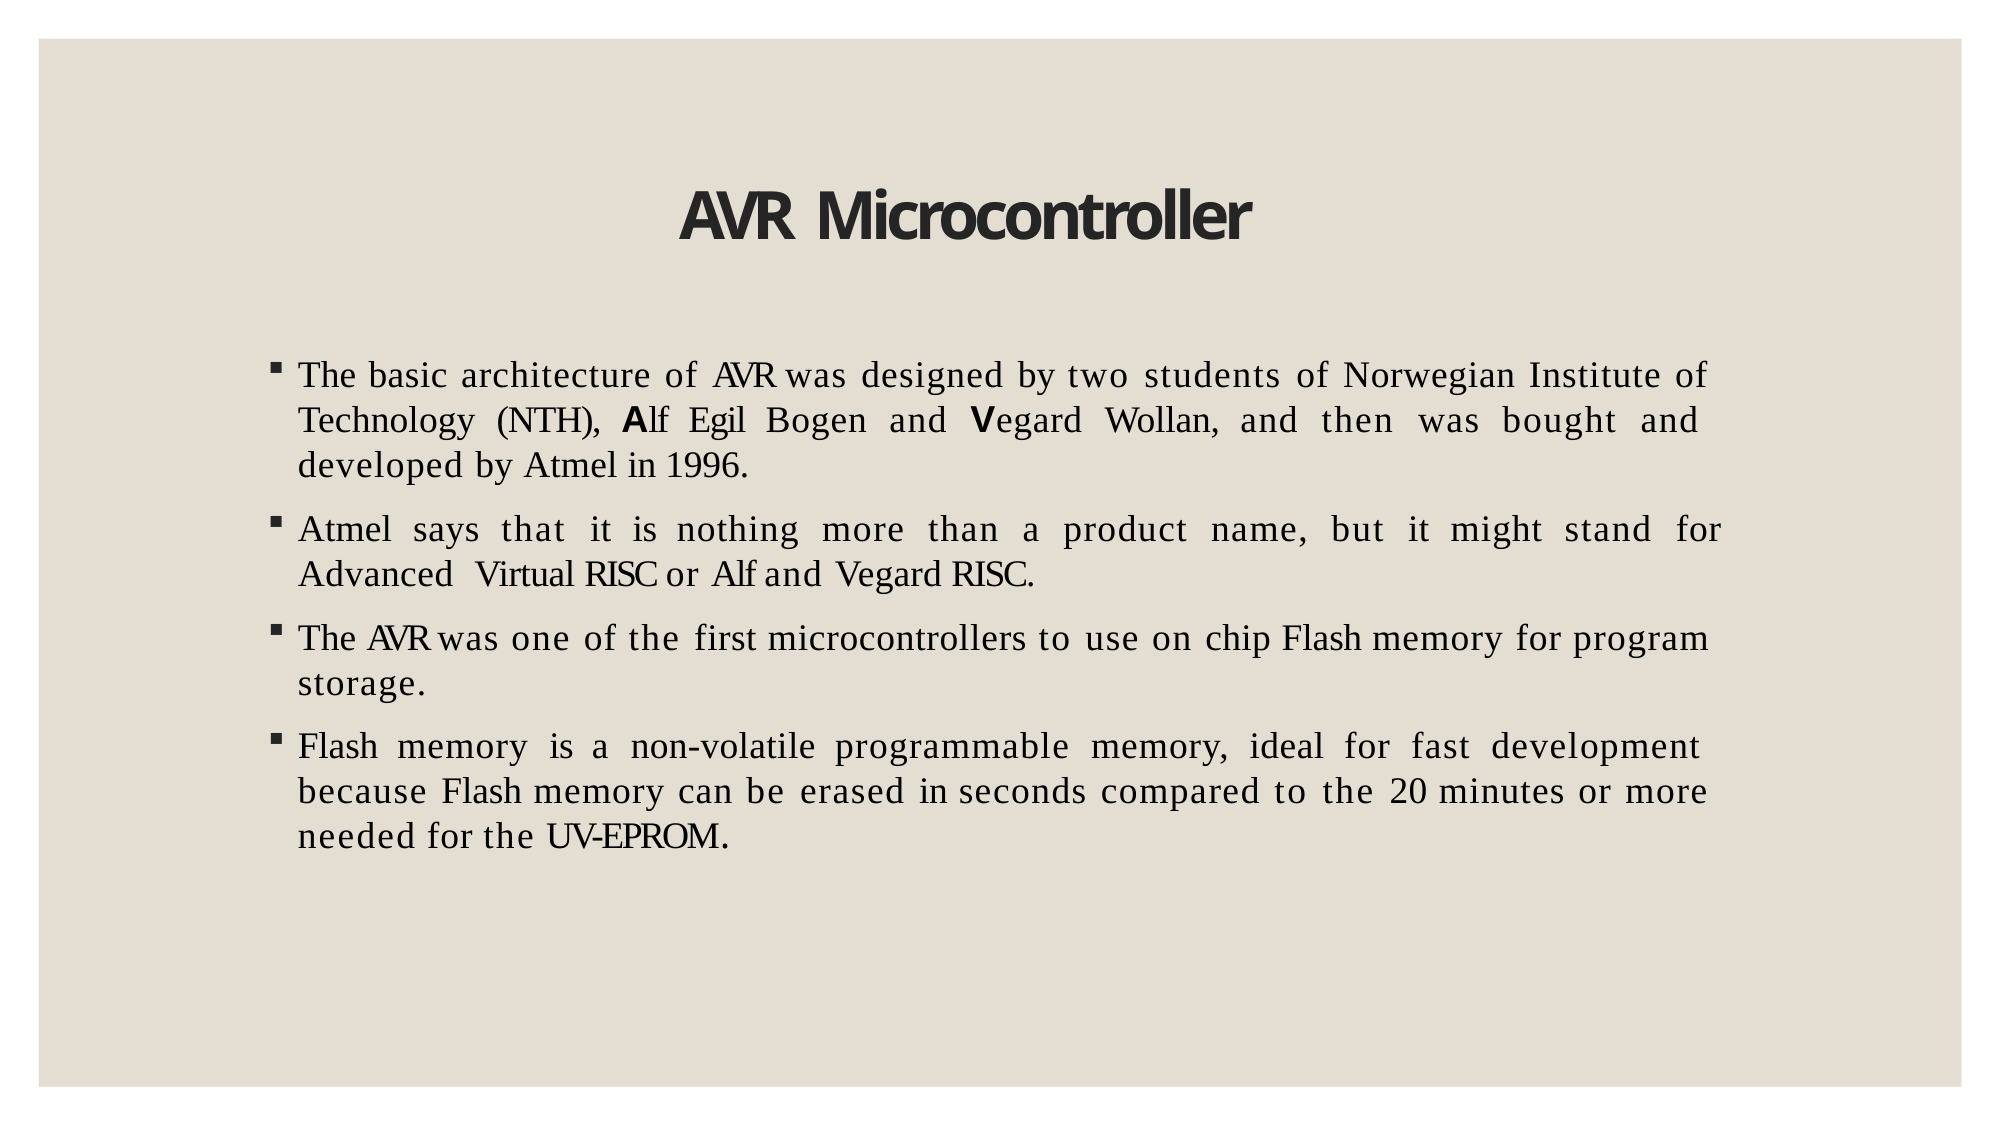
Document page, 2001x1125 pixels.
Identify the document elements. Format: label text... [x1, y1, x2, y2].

picture [38, 38, 1962, 1087]
title AVR Microcontroller [677, 170, 1324, 348]
text_box The basic architecture of AVR was designed by two students of Norwegian Institute of Technology (NTH), Alf Egil Bogen and Vegard Wollan, and then was bought and developed by Atmel in 1996. Atmel says that it is nothing more than a product name, but it might stand for Advanced Virtual RISC or Alf and Vegard RISC. The AVR was one of the first microcontrollers to use on chip Flash memory for program storage. Flash memory is a non-volatile programmable memory, ideal for fast development because Flash memory can be erased in seconds compared to the 20 minutes or more needed for the UV-EPROM. [265, 348, 1723, 857]
